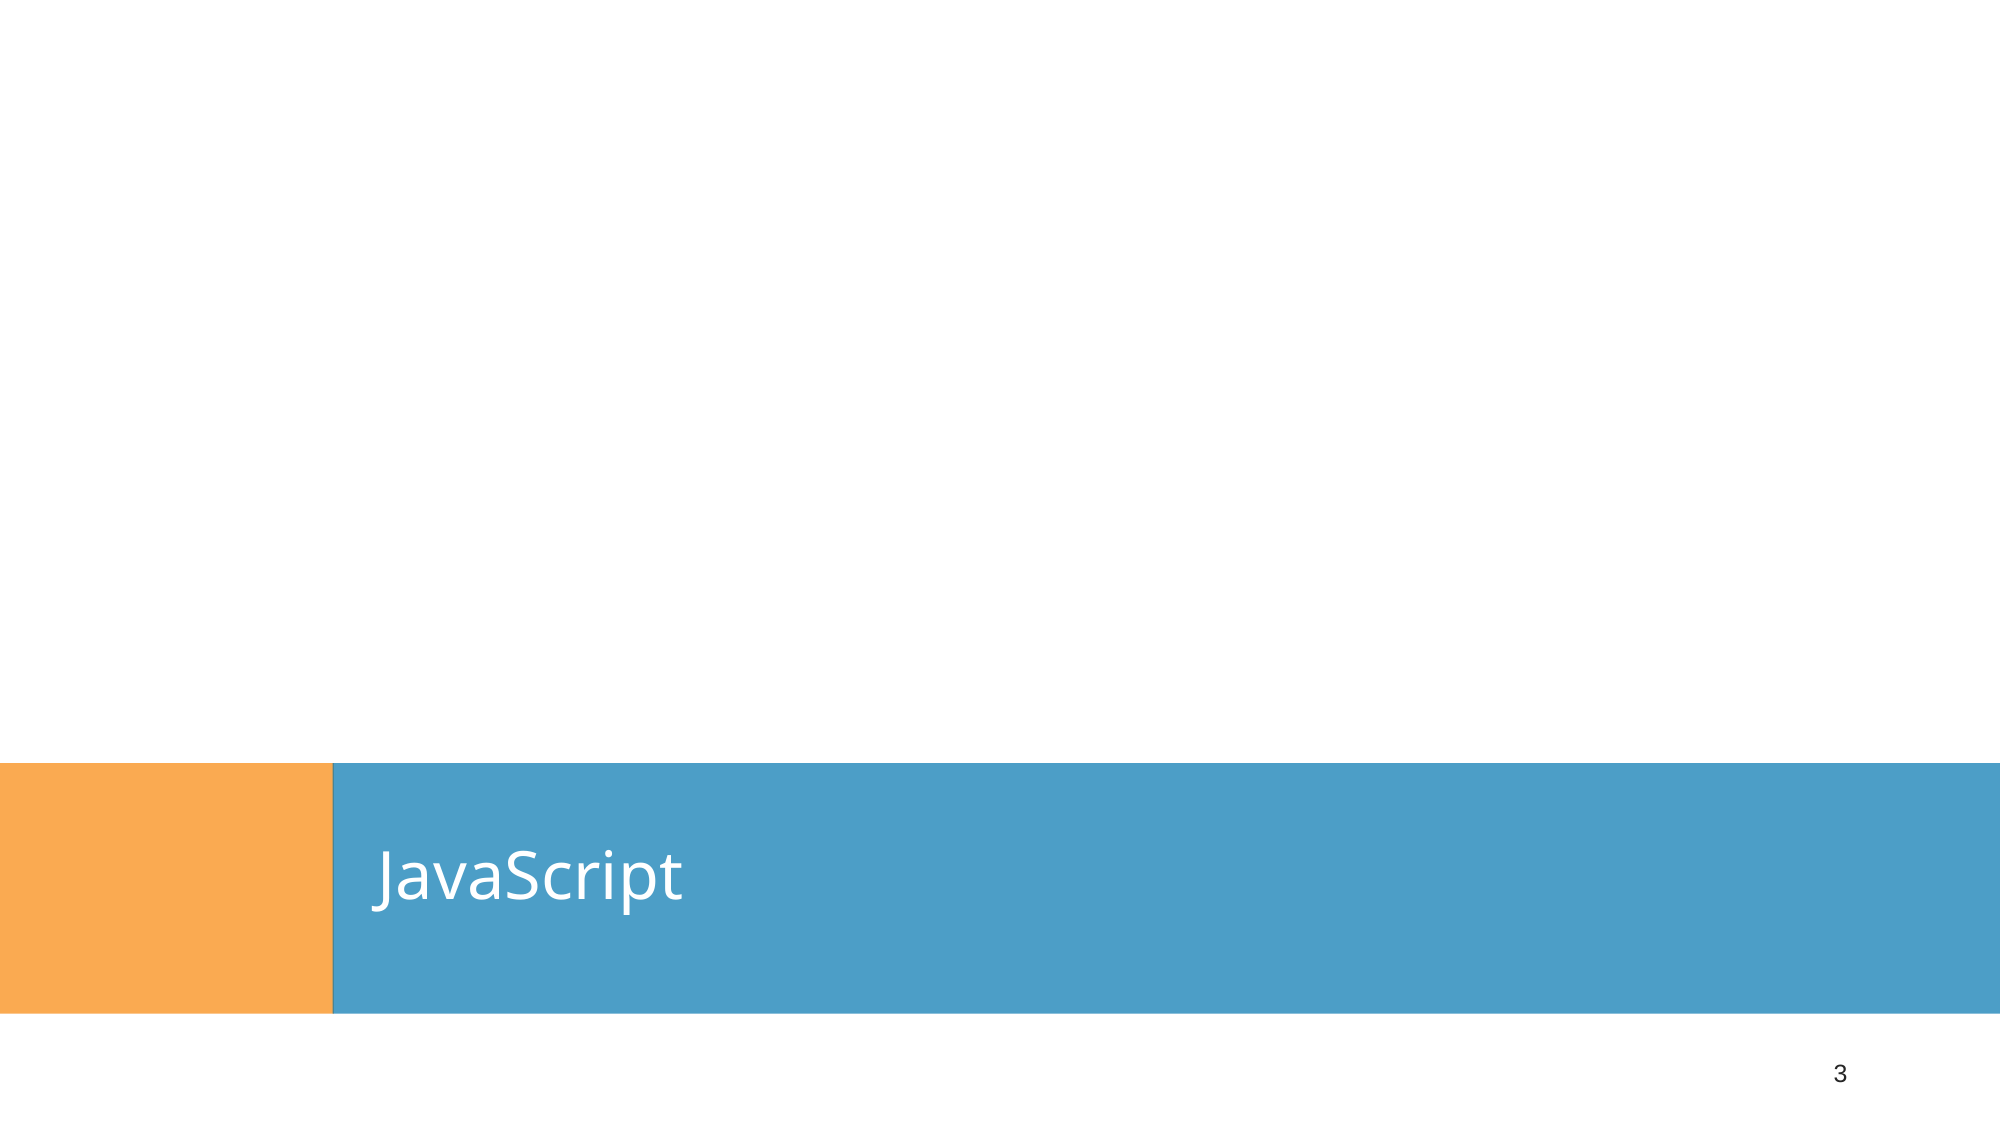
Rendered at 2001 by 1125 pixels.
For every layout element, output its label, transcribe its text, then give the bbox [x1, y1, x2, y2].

title JavaScript [362, 834, 1950, 928]
slide_number 3 [1412, 1042, 1863, 1103]
